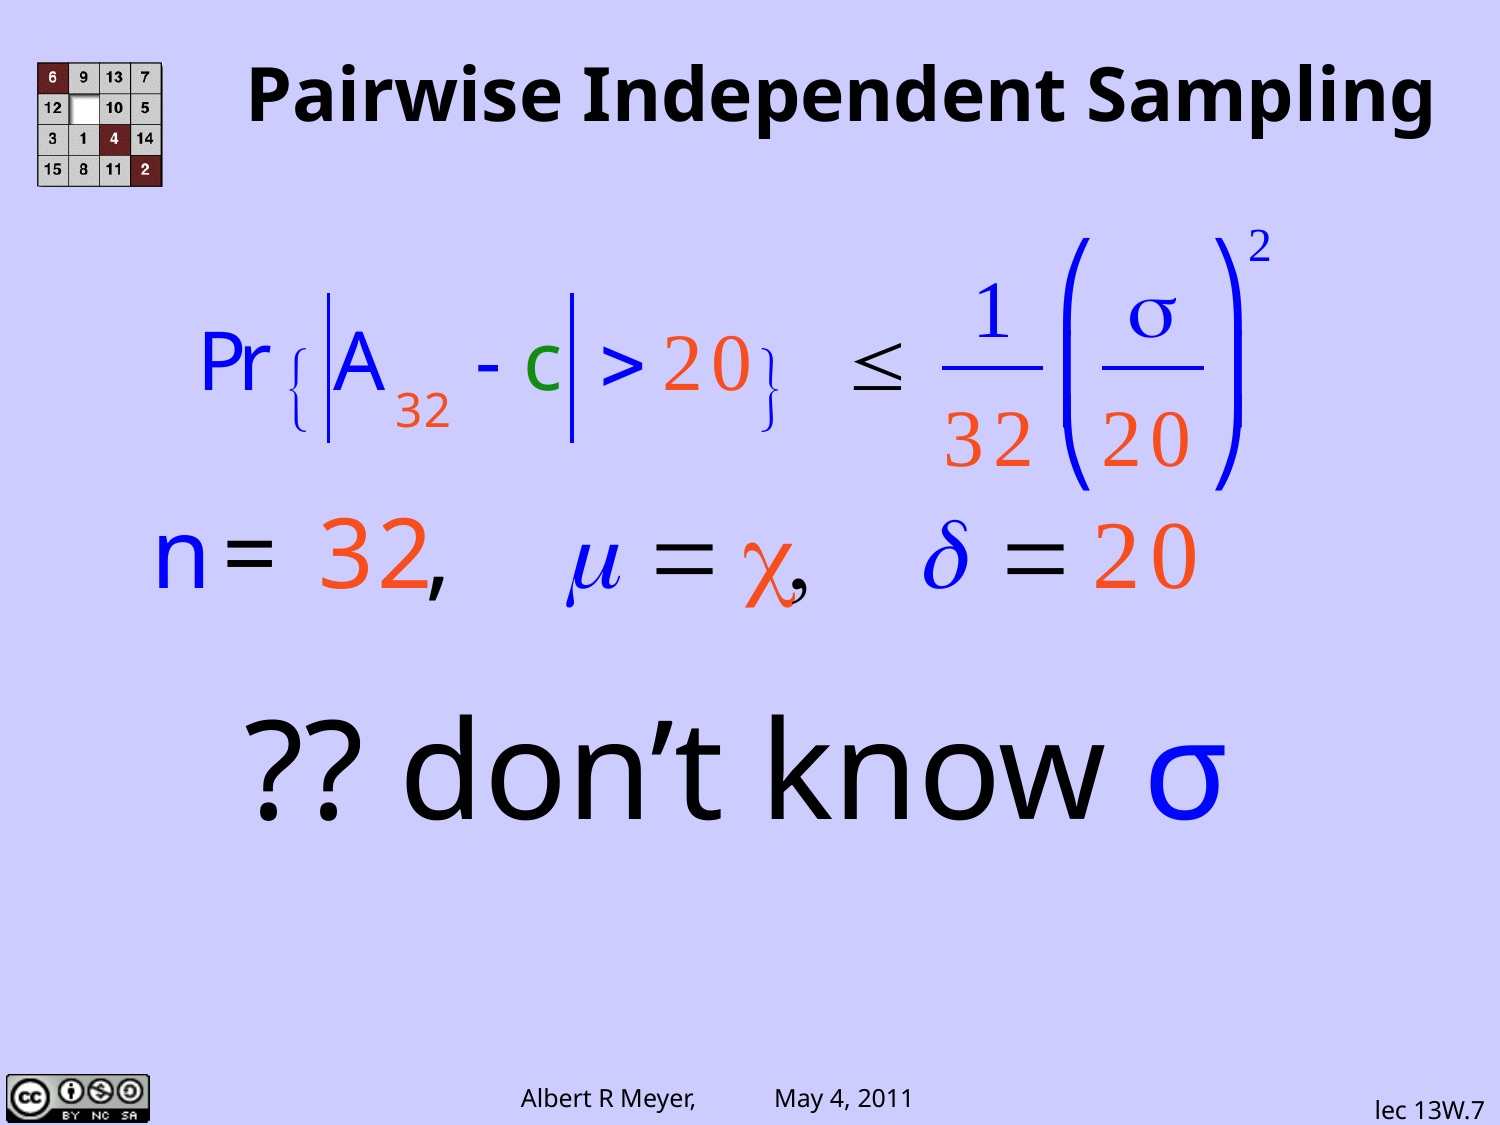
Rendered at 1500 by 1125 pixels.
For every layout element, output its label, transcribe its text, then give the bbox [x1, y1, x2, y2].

picture [37, 62, 163, 187]
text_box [138, 499, 1337, 638]
text_box ?? don’t know σ [229, 675, 1243, 855]
slide_number lec 13W.7 [1262, 1087, 1500, 1125]
title Pairwise Independent Sampling [212, 18, 1472, 165]
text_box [187, 192, 1290, 513]
picture [6, 1074, 150, 1123]
